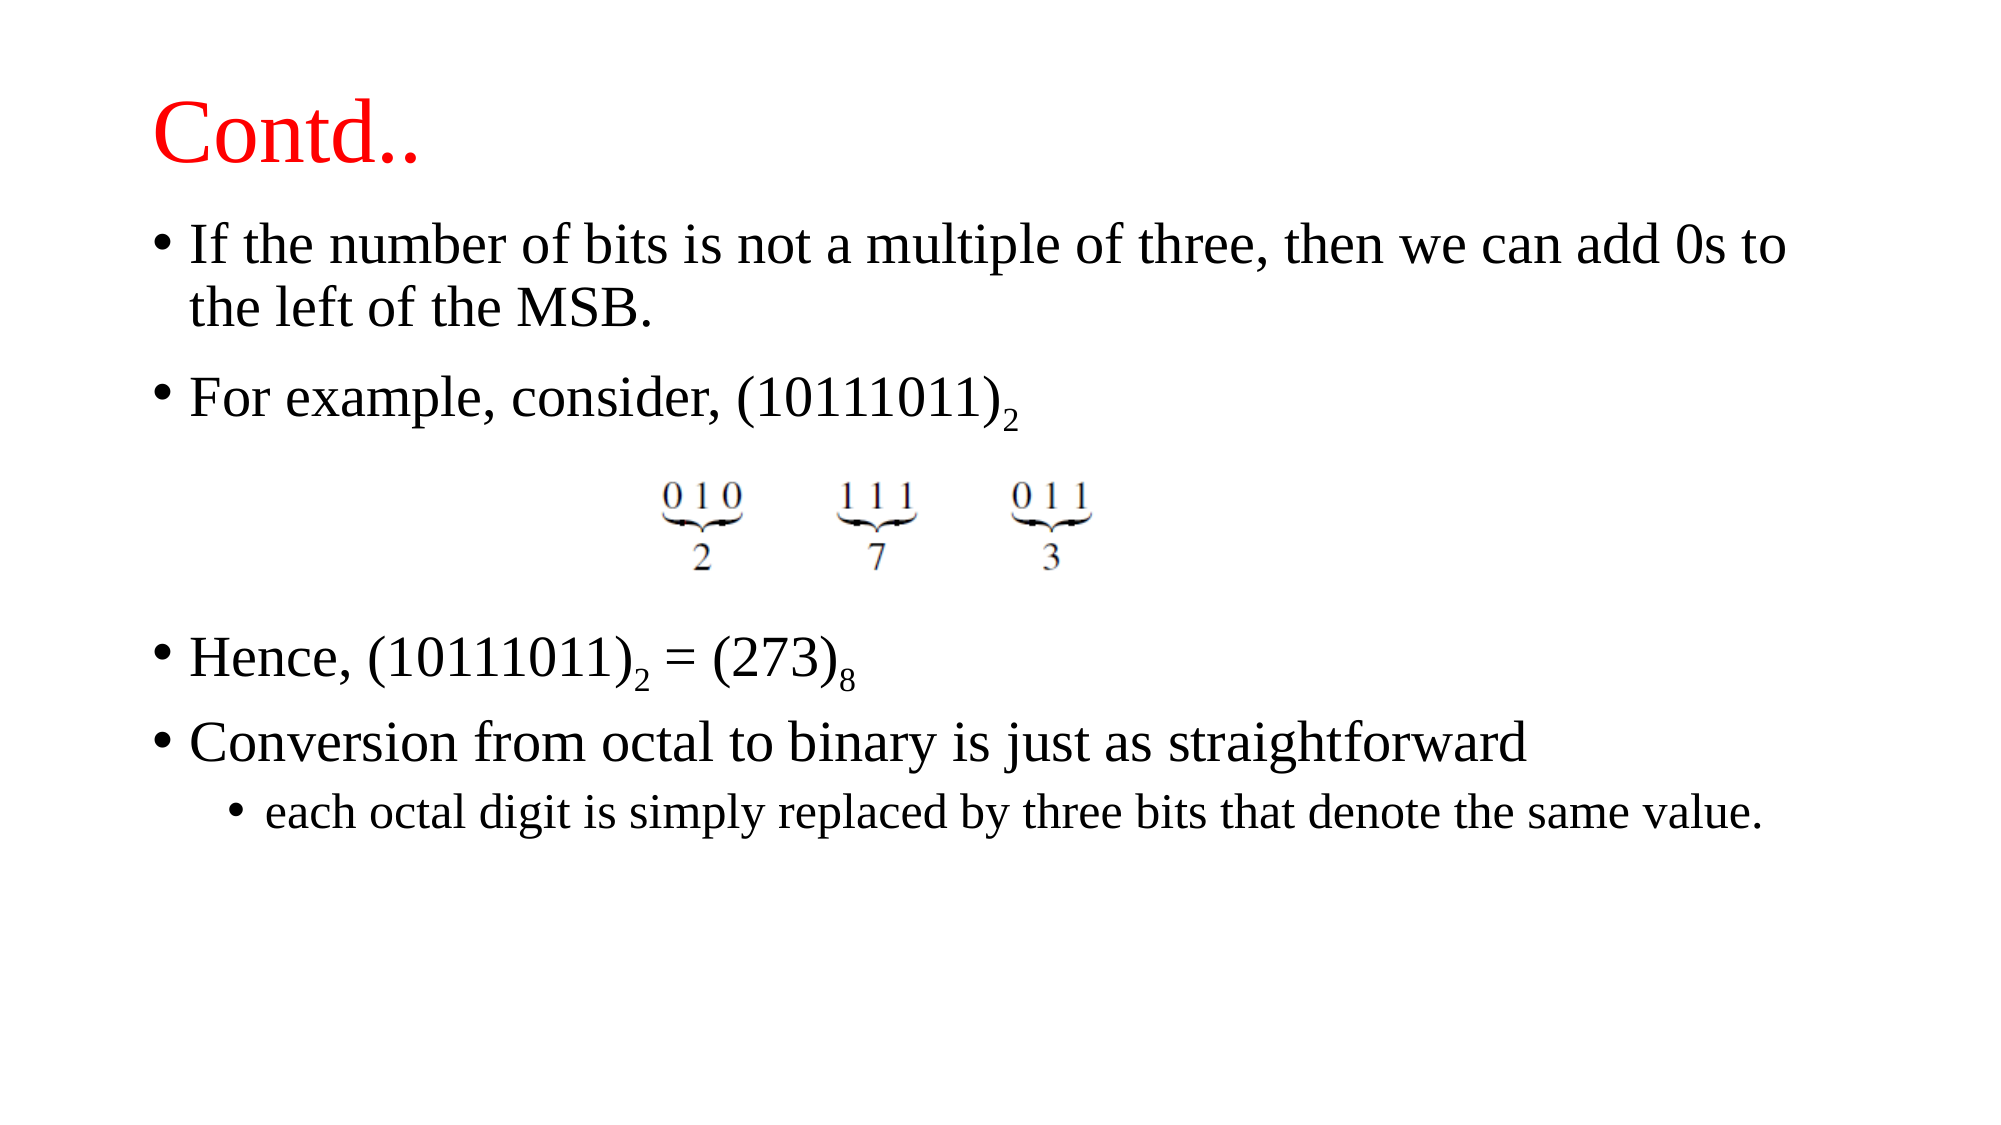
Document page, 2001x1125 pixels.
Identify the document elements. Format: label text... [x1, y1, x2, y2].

title Contd.. [137, 59, 1863, 205]
picture [652, 468, 1100, 575]
list If the number of bits is not a multiple of three, then we can add 0s to the left of the MSB. For example, consider, (10111011)2 Hence, (10111011)2 = (273)8 Conversion from octal to binary is just as straightforward each octal digit is simply replaced by three bits that denote the same value. [137, 205, 1863, 1014]
